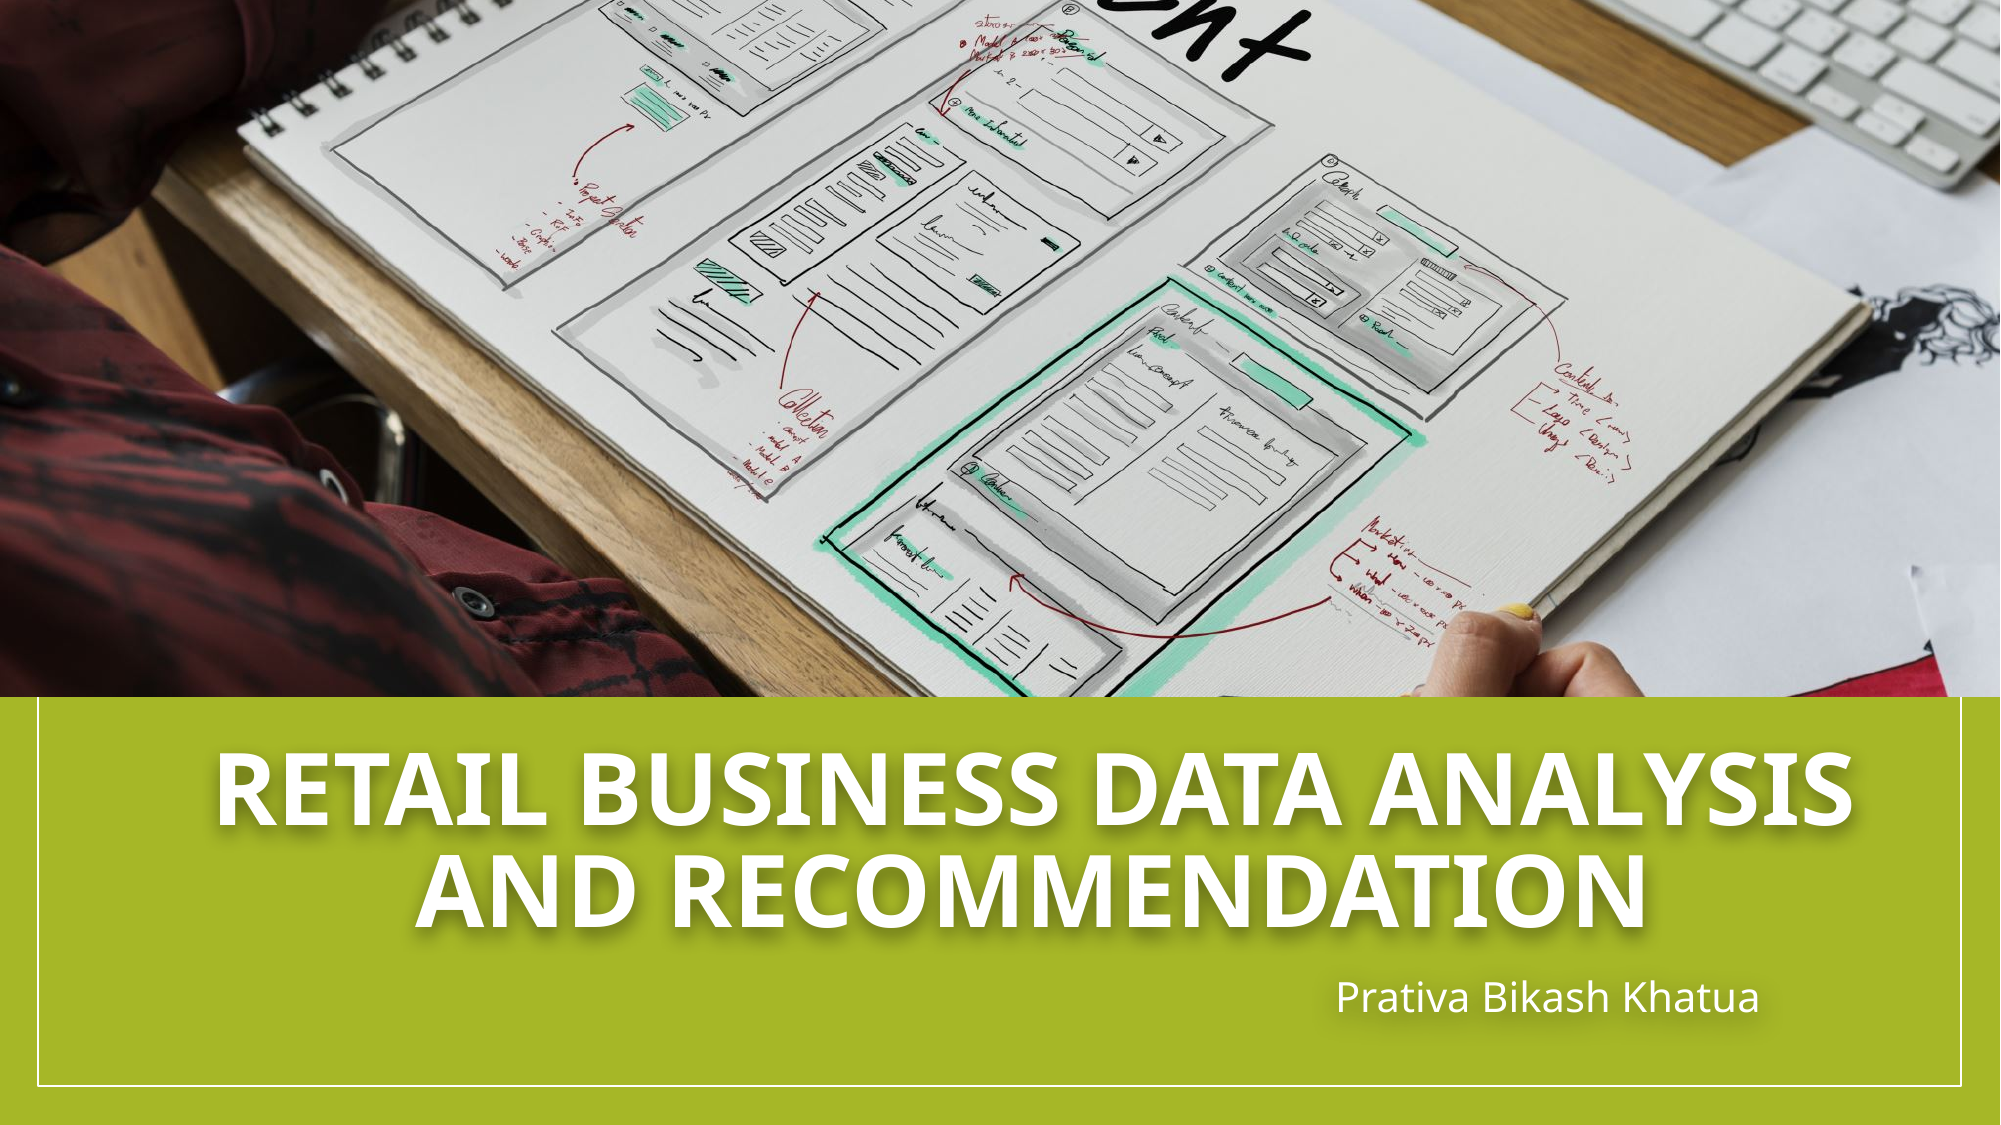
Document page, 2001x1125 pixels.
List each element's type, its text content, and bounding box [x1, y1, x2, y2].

title Retail Business Data Analysis and Recommendation [172, 714, 1897, 956]
picture [0, 0, 2000, 697]
subtitle Prativa Bikash Khatua [1196, 969, 1900, 1043]
